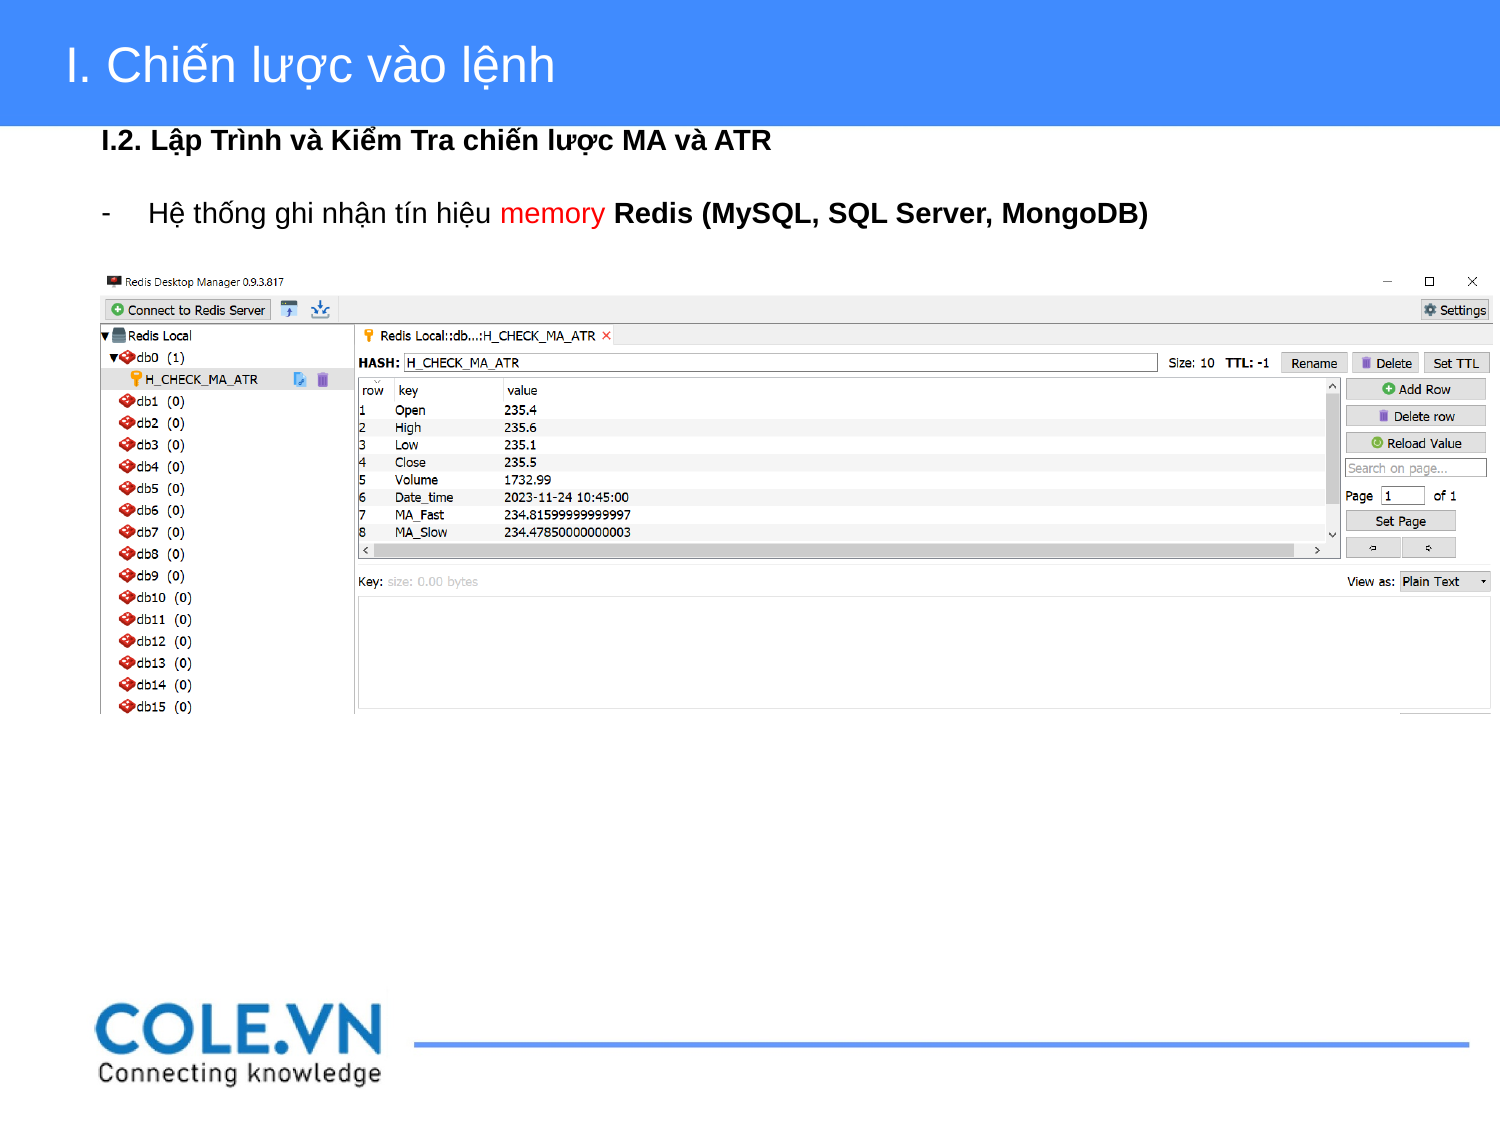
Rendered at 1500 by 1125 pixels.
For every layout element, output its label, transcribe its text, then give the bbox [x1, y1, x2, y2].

text_box I.2. Lập Trình và Kiểm Tra chiến lược MA và ATR Hệ thống ghi nhận tín hiệu memory Redis (MySQL, SQL Server, MongoDB) [69, 101, 1429, 916]
picture [0, 0, 1500, 1125]
text_box I. Chiến lược vào lệnh [49, 25, 1177, 101]
